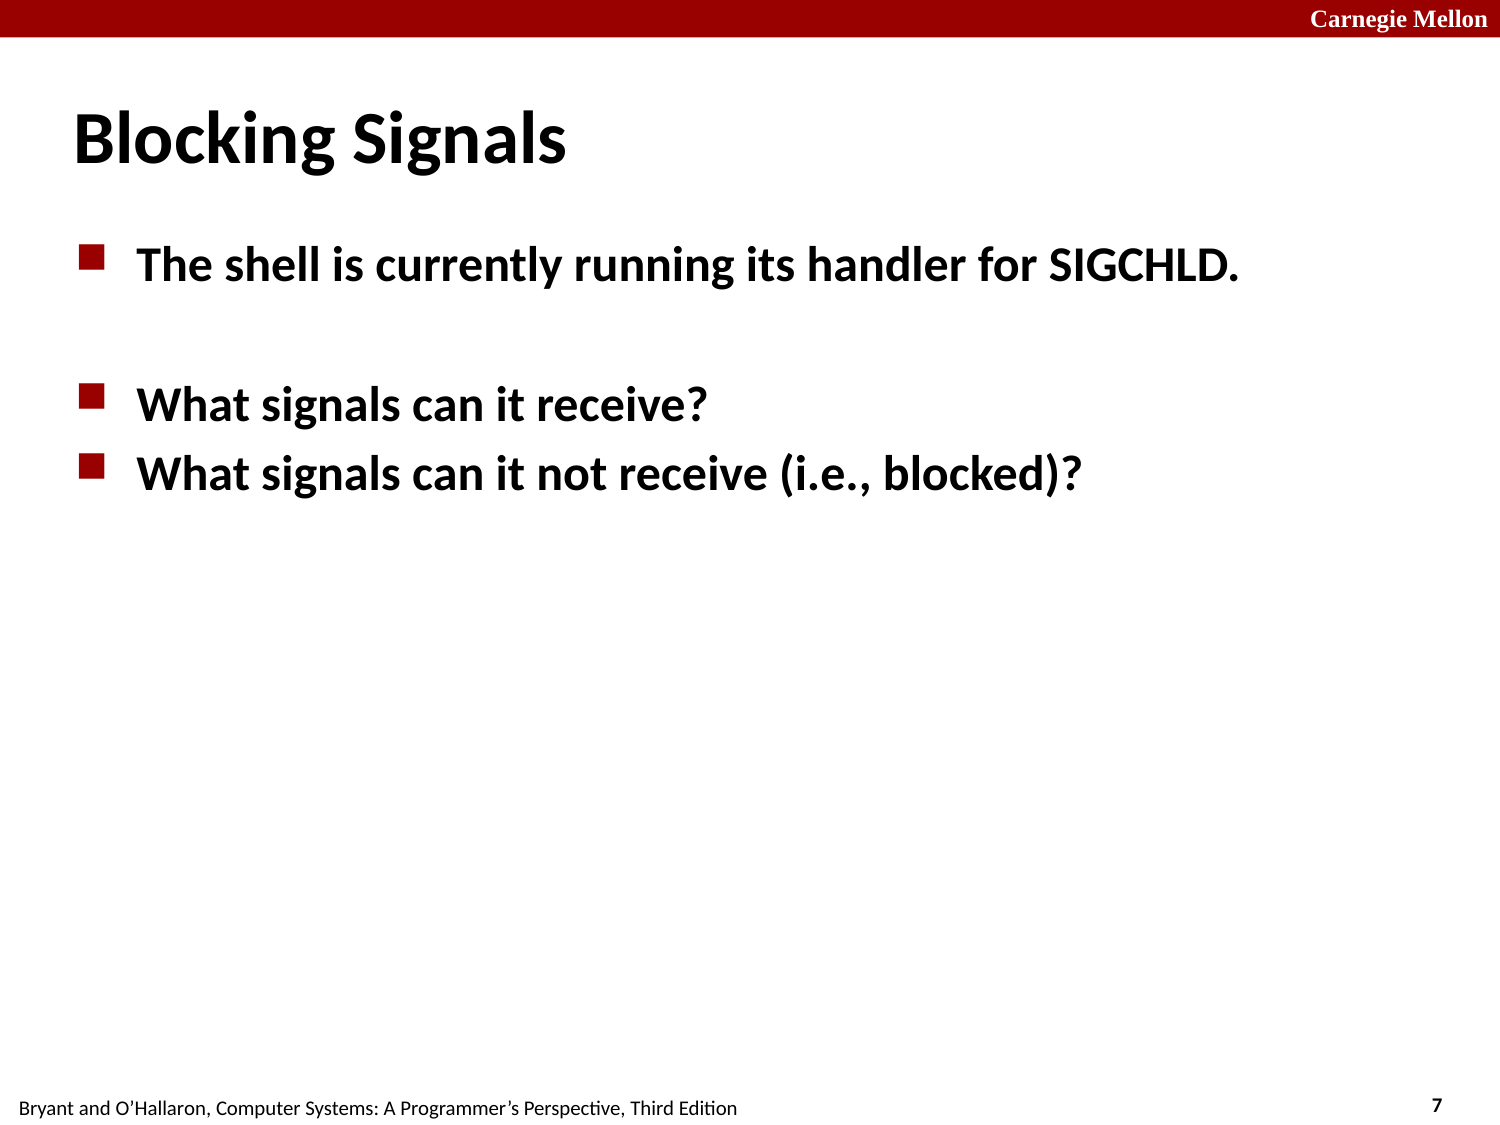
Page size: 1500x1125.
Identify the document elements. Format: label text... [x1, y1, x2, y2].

list The shell is currently running its handler for SIGCHLD. What signals can it receive? What signals can it not receive (i.e., blocked)? [64, 223, 1361, 1040]
title Blocking Signals [58, 71, 1305, 197]
